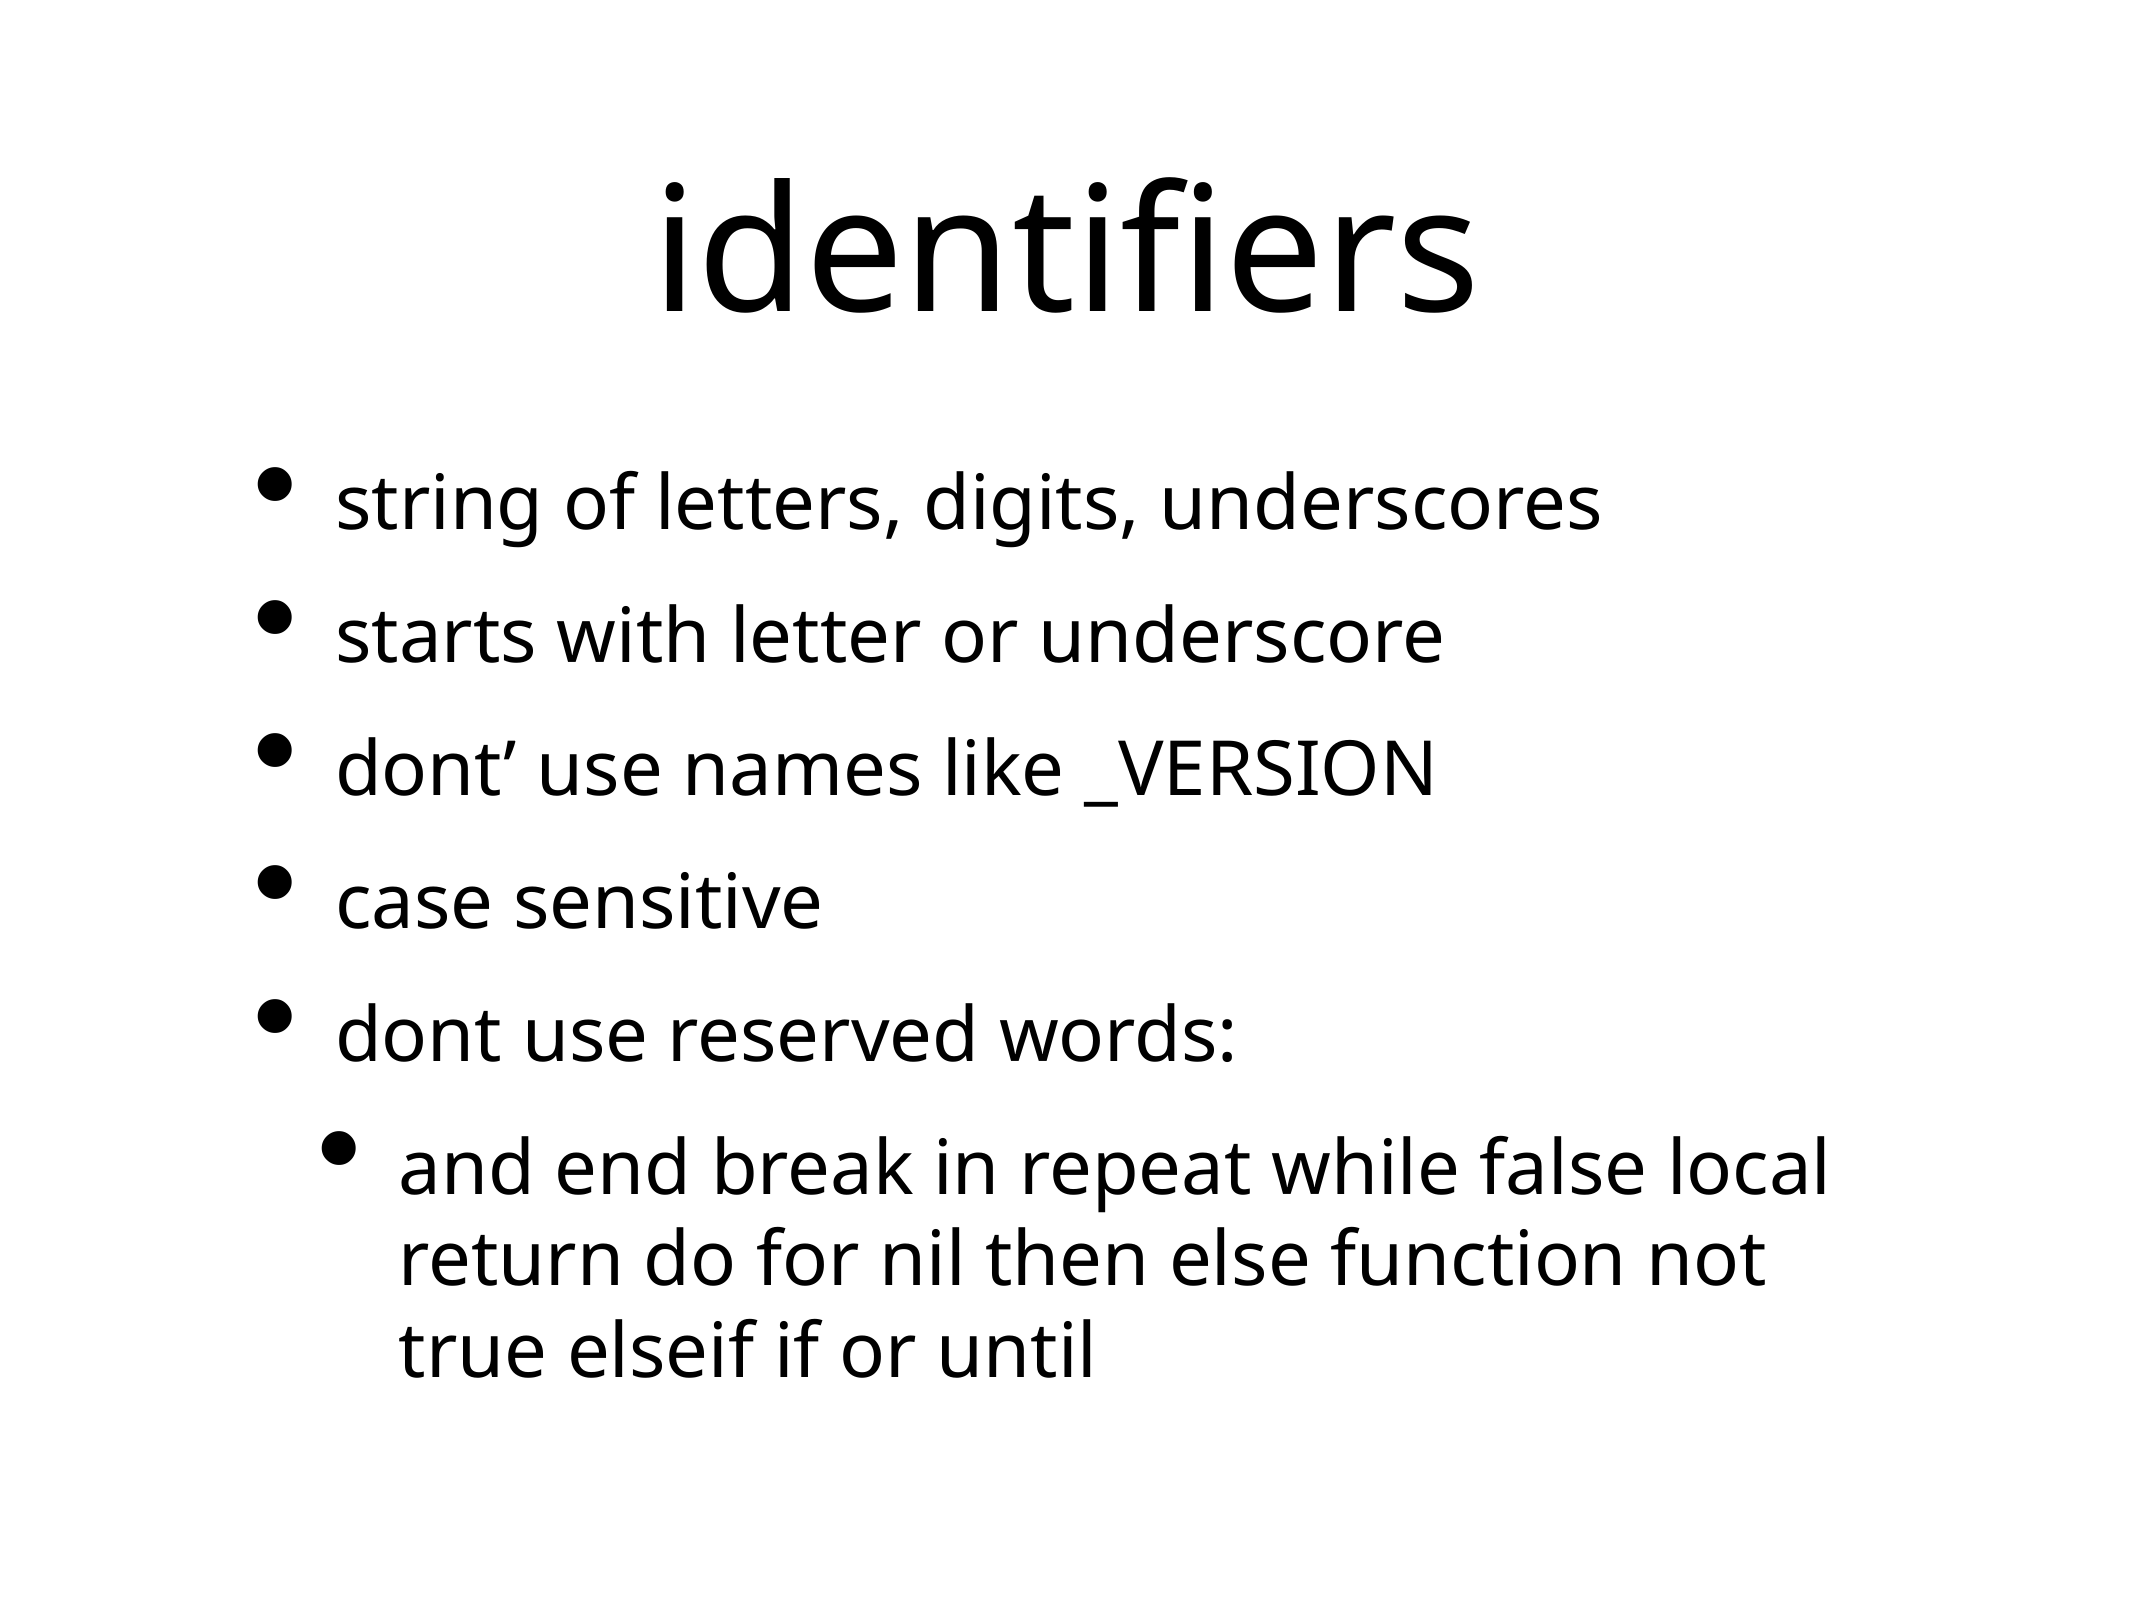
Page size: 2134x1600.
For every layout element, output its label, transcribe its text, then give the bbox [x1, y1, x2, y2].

title identifiers [207, 41, 1926, 443]
list string of letters, digits, underscores starts with letter or underscore dont’ use names like _VERSION case sensitive dont use reserved words: and end break in repeat while false local return do for nil then else function not true elseif if or until [207, 453, 1926, 1393]
